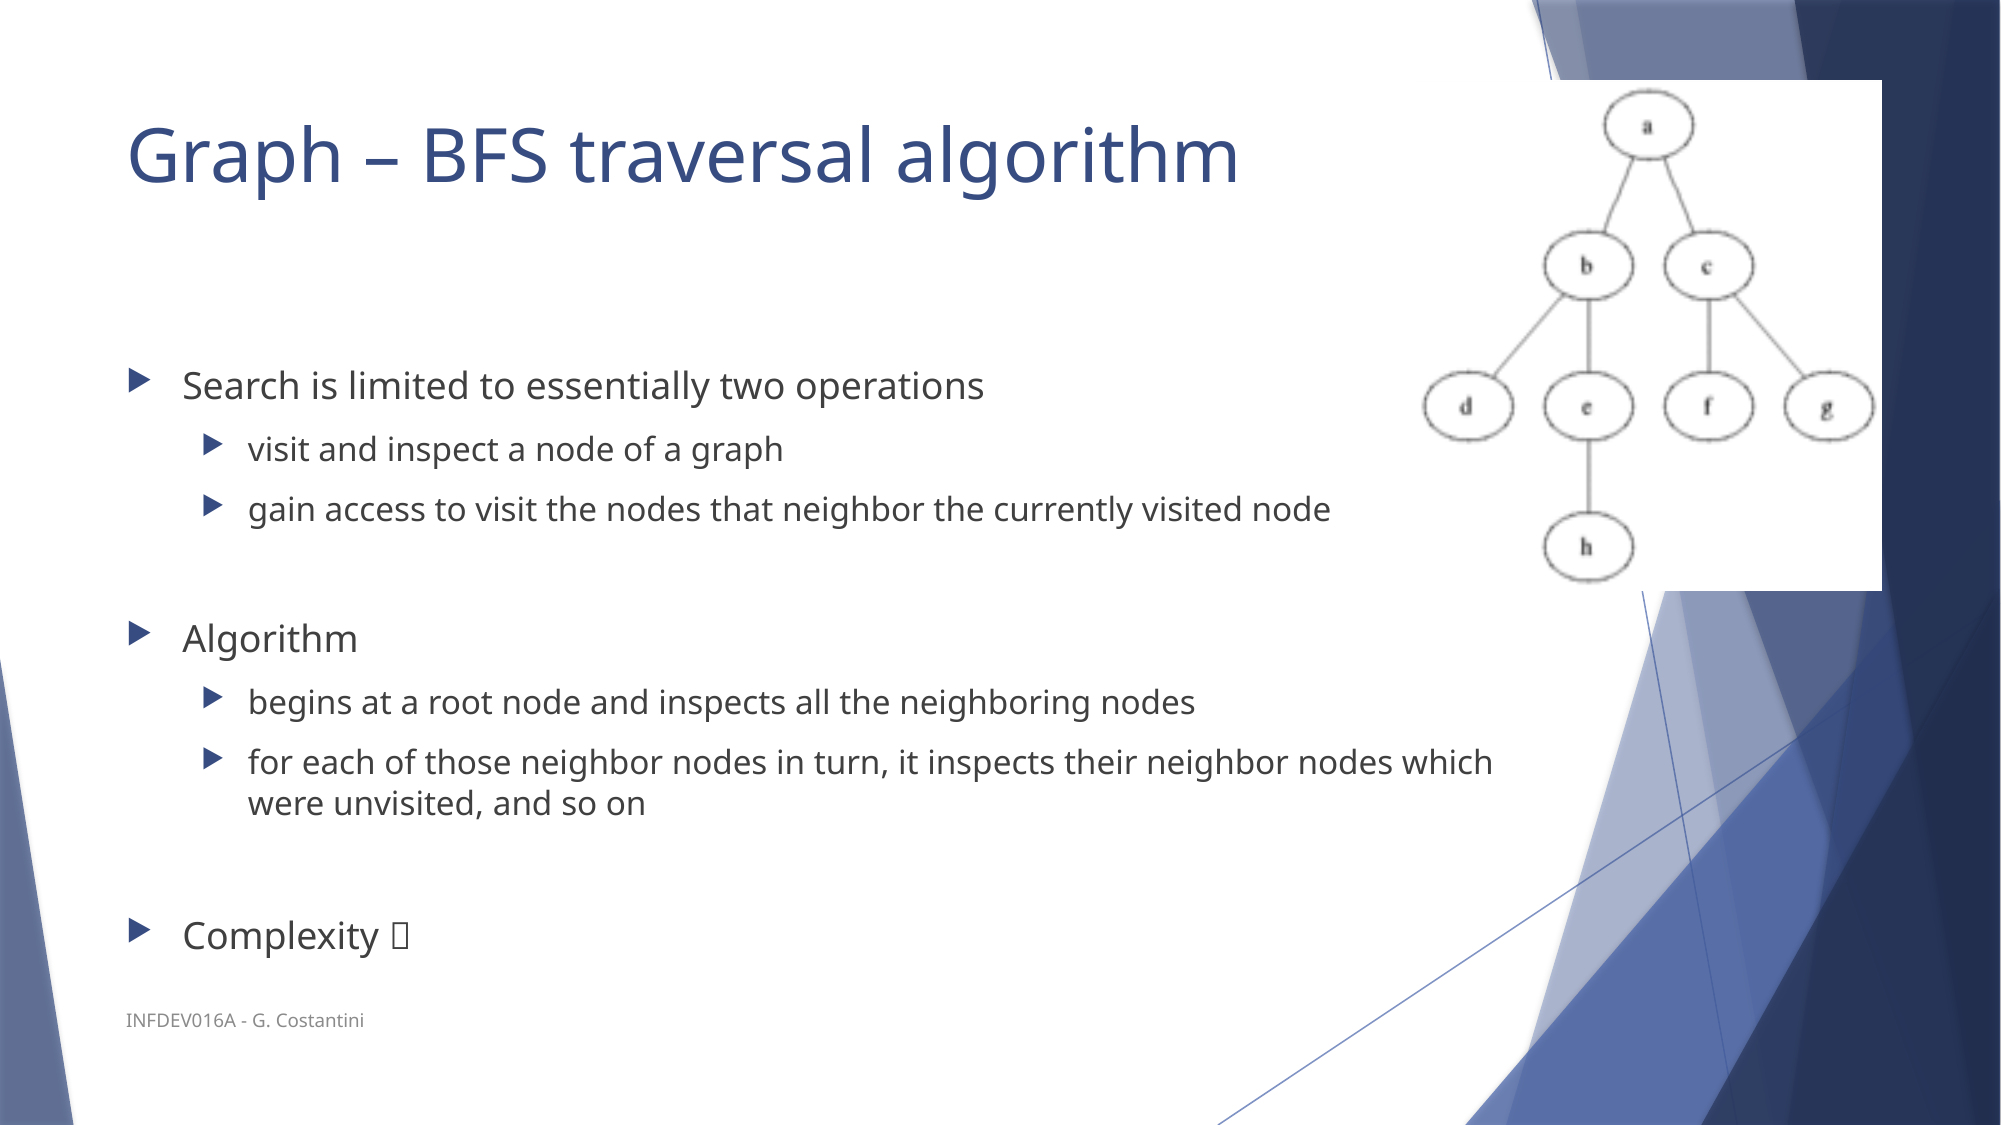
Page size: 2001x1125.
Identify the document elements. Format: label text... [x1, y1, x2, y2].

title Graph – BFS traversal algorithm [111, 99, 1410, 317]
picture [1415, 79, 1883, 592]
footer INFDEV016A - G. Costantini [111, 991, 1145, 1051]
